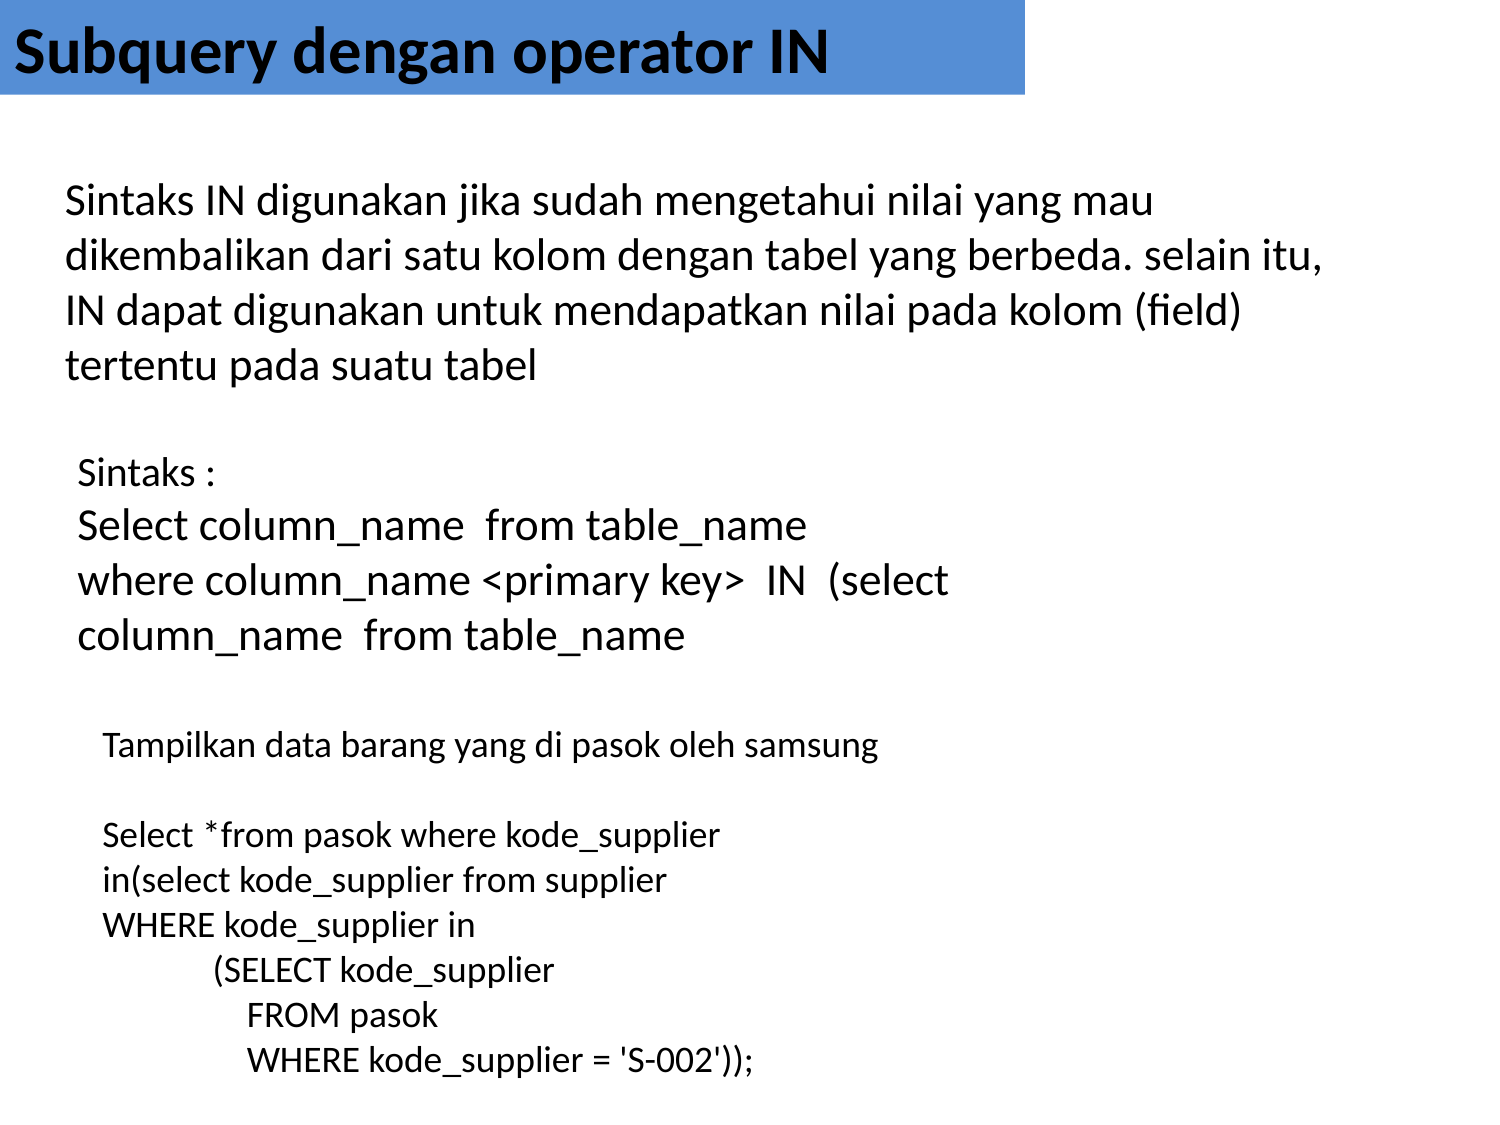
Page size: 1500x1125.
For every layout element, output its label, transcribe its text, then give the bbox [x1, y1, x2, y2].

text_box Sintaks IN digunakan jika sudah mengetahui nilai yang mau dikembalikan dari satu kolom dengan tabel yang berbeda. selain itu, IN dapat digunakan untuk mendapatkan nilai pada kolom (field) tertentu pada suatu tabel [50, 162, 1375, 398]
text_box Subquery dengan operator IN [0, 0, 1025, 95]
text_box Sintaks : Select column_name from table_name where column_name <primary key> IN (select column_name from table_name [62, 437, 1013, 668]
text_box Tampilkan data barang yang di pasok oleh samsung Select *from pasok where kode_supplier in(select kode_supplier from supplier WHERE kode_supplier in (SELECT kode_supplier FROM pasok WHERE kode_supplier = 'S-002')); [87, 712, 1413, 1125]
